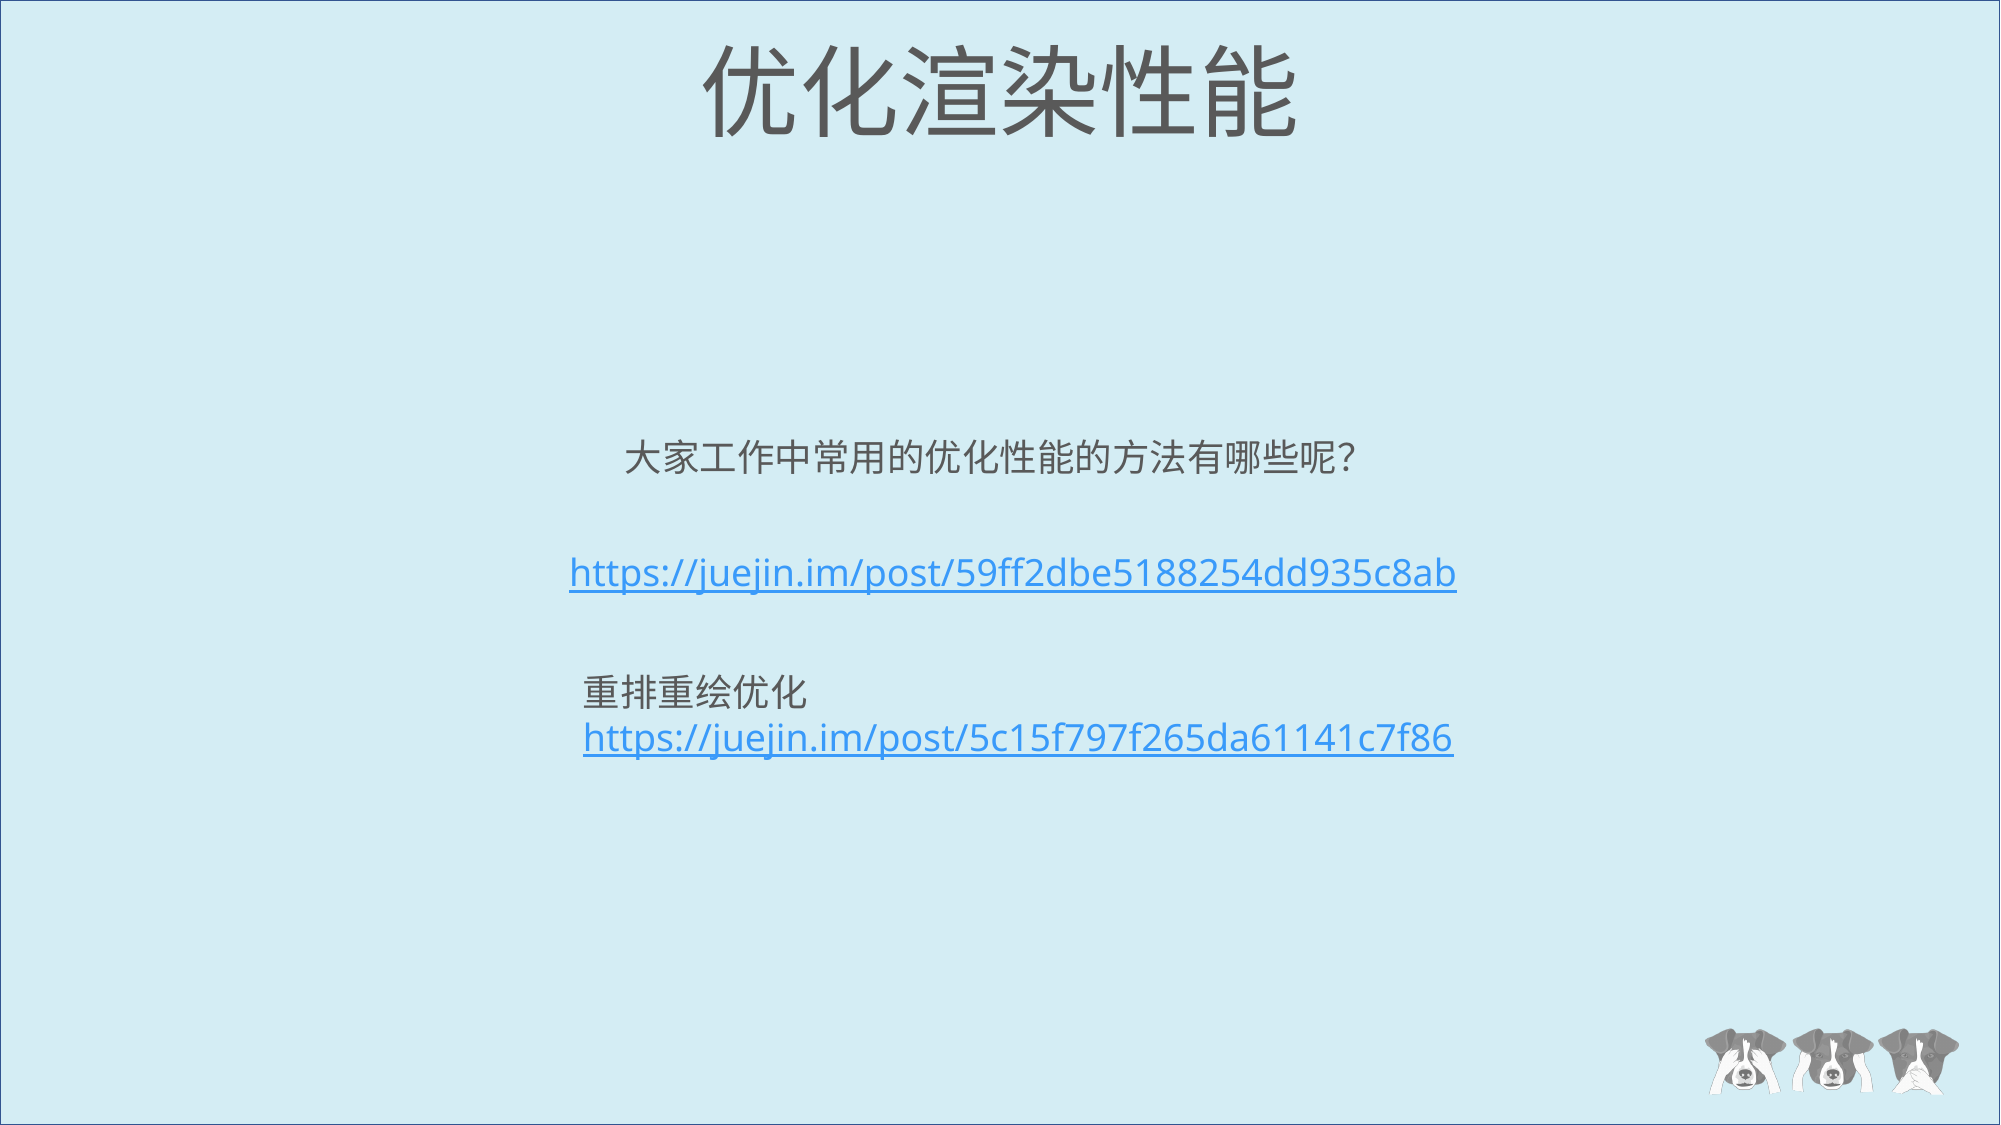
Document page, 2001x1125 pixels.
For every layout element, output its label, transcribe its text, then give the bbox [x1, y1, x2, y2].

text_box https://juejin.im/post/59ff2dbe5188254dd935c8ab [554, 541, 1473, 608]
text_box [0, 0, 2000, 1125]
text_box 重排重绘优化 https://juejin.im/post/5c15f797f265da61141c7f86 [568, 661, 1469, 773]
text_box 优化渲染性能 [685, 21, 1315, 157]
text_box 大家工作中常用的优化性能的方法有哪些呢？ [610, 381, 1390, 541]
picture [1705, 998, 1959, 1125]
